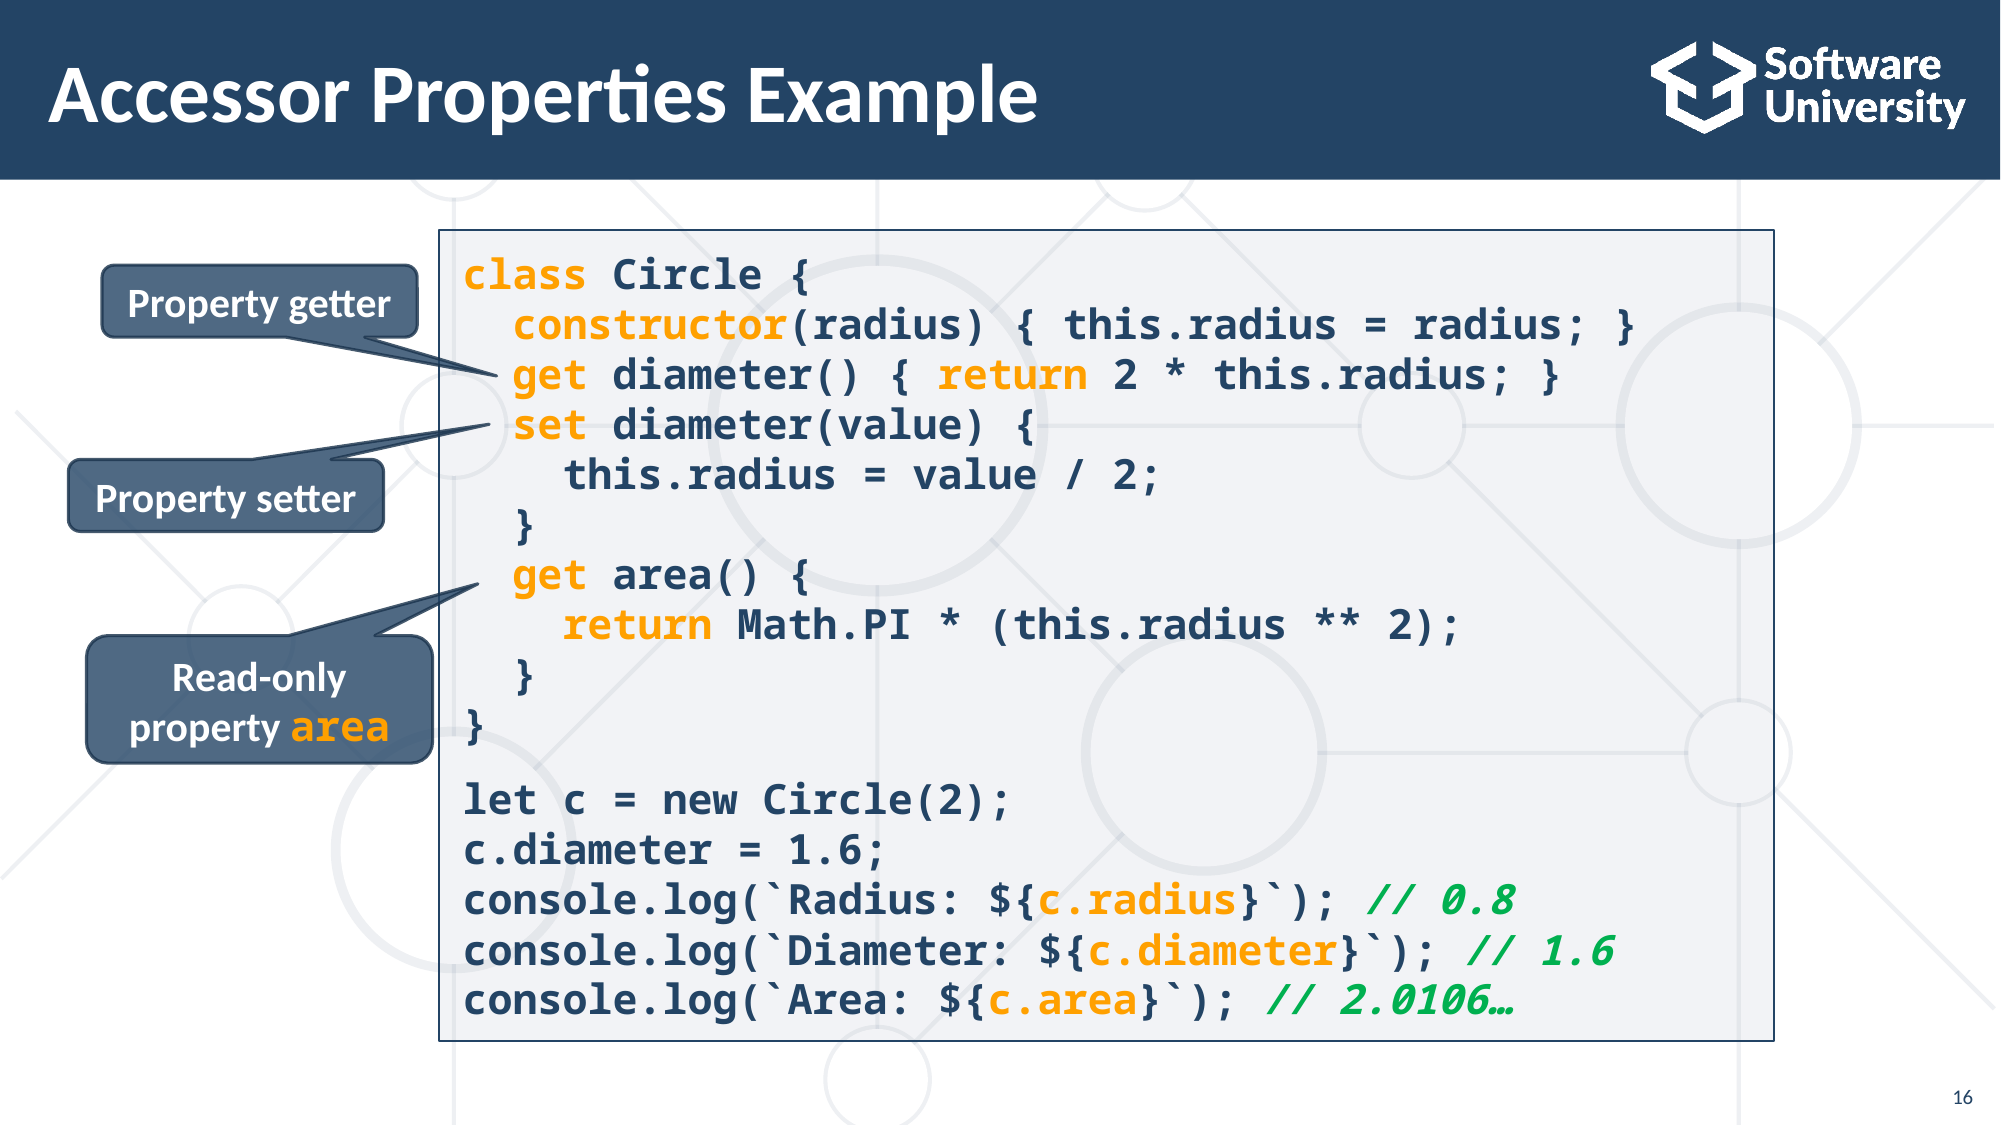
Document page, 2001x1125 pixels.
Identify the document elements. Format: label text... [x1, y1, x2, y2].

text_box Property getter [99, 263, 499, 379]
text_box Property setter [66, 422, 492, 534]
text_box class Circle { constructor(radius) { this.radius = radius; } get diameter() { return 2 * this.radius; } set diameter(value) { this.radius = value / 2; } get area() { return Math.PI * (this.radius ** 2); } } let c = new Circle(2); c.diameter = 1.6; console.log(`Radius: ${c.radius}`); // 0.8 console.log(`Diameter: ${c.diameter}`); // 1.6 console.log(`Area: ${c.area}`); // 2.0106… [438, 230, 1774, 1041]
text_box Read-only property area [84, 581, 480, 766]
slide_number 16 [1927, 1067, 1989, 1117]
picture [1651, 41, 1966, 134]
title Accessor Properties Example [31, 16, 1625, 162]
